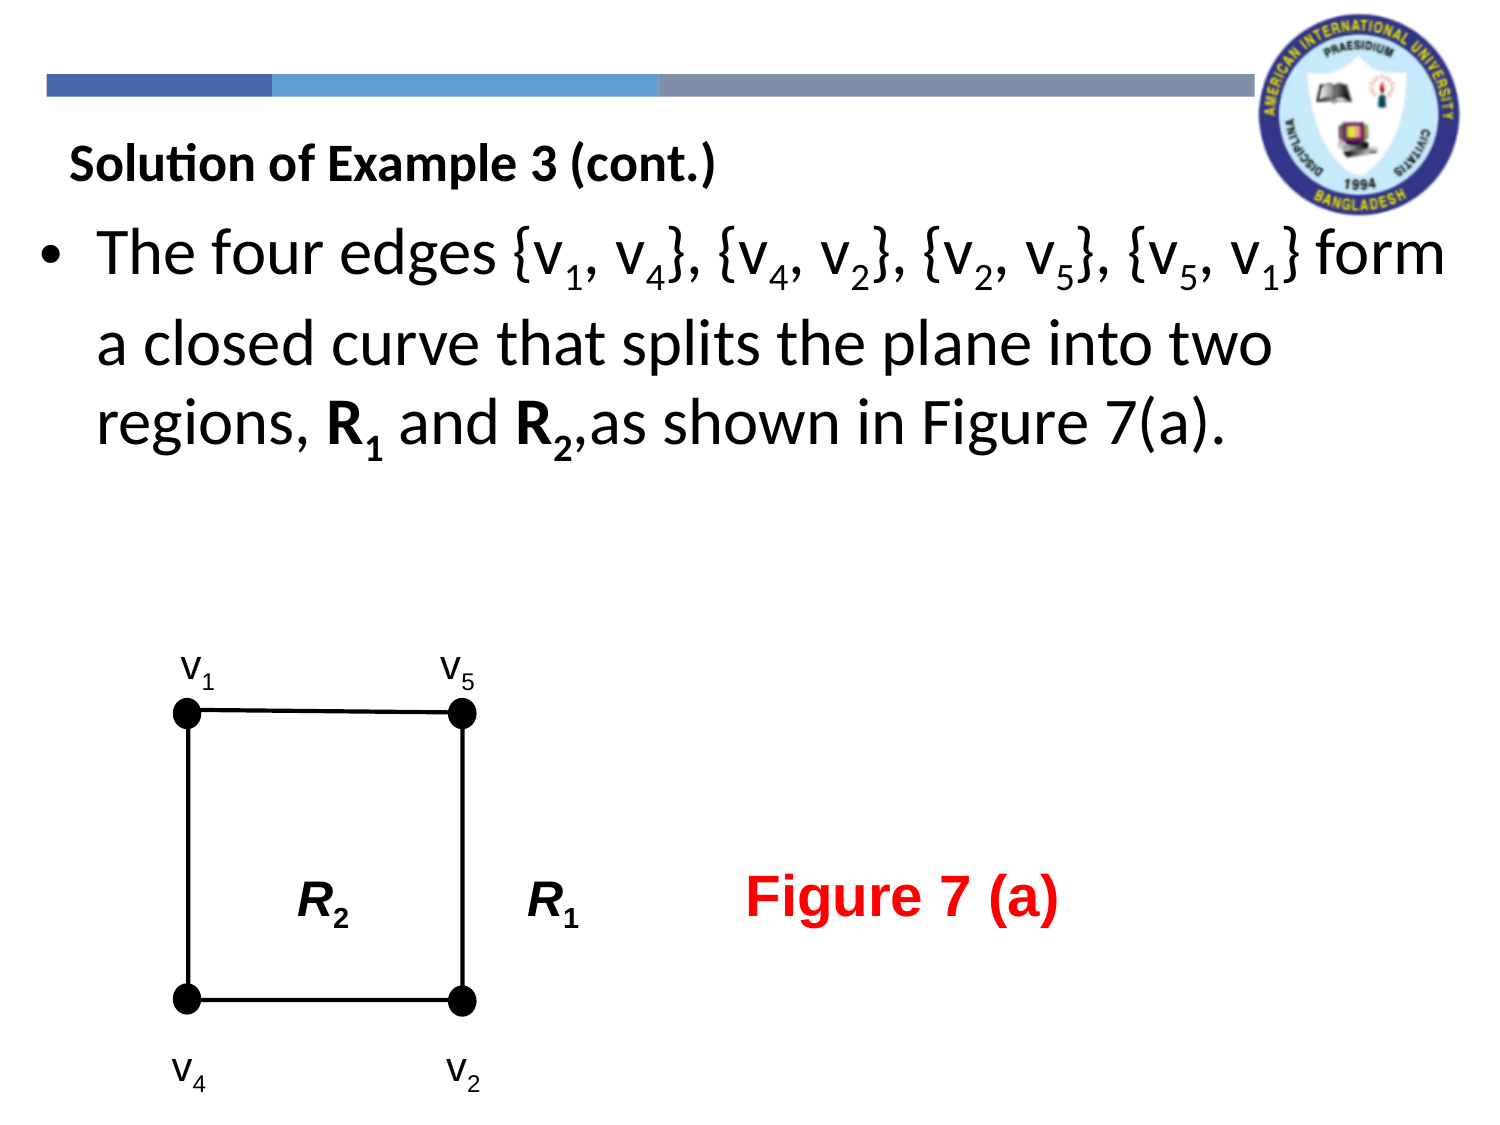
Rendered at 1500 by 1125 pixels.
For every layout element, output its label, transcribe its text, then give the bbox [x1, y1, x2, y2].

text_box v1 v5 R2 R1 Figure 7 (a) v4 v2 [62, 630, 1425, 1105]
text_box Solution of Example 3 (cont.) [55, 119, 1129, 199]
picture [1254, 9, 1465, 199]
text_box The four edges {v1, v4}, {v4, v2}, {v2, v5}, {v5, v1} form a closed curve that splits the plane into two regions, R1 and R2,as shown in Figure 7(a). [24, 199, 1475, 575]
